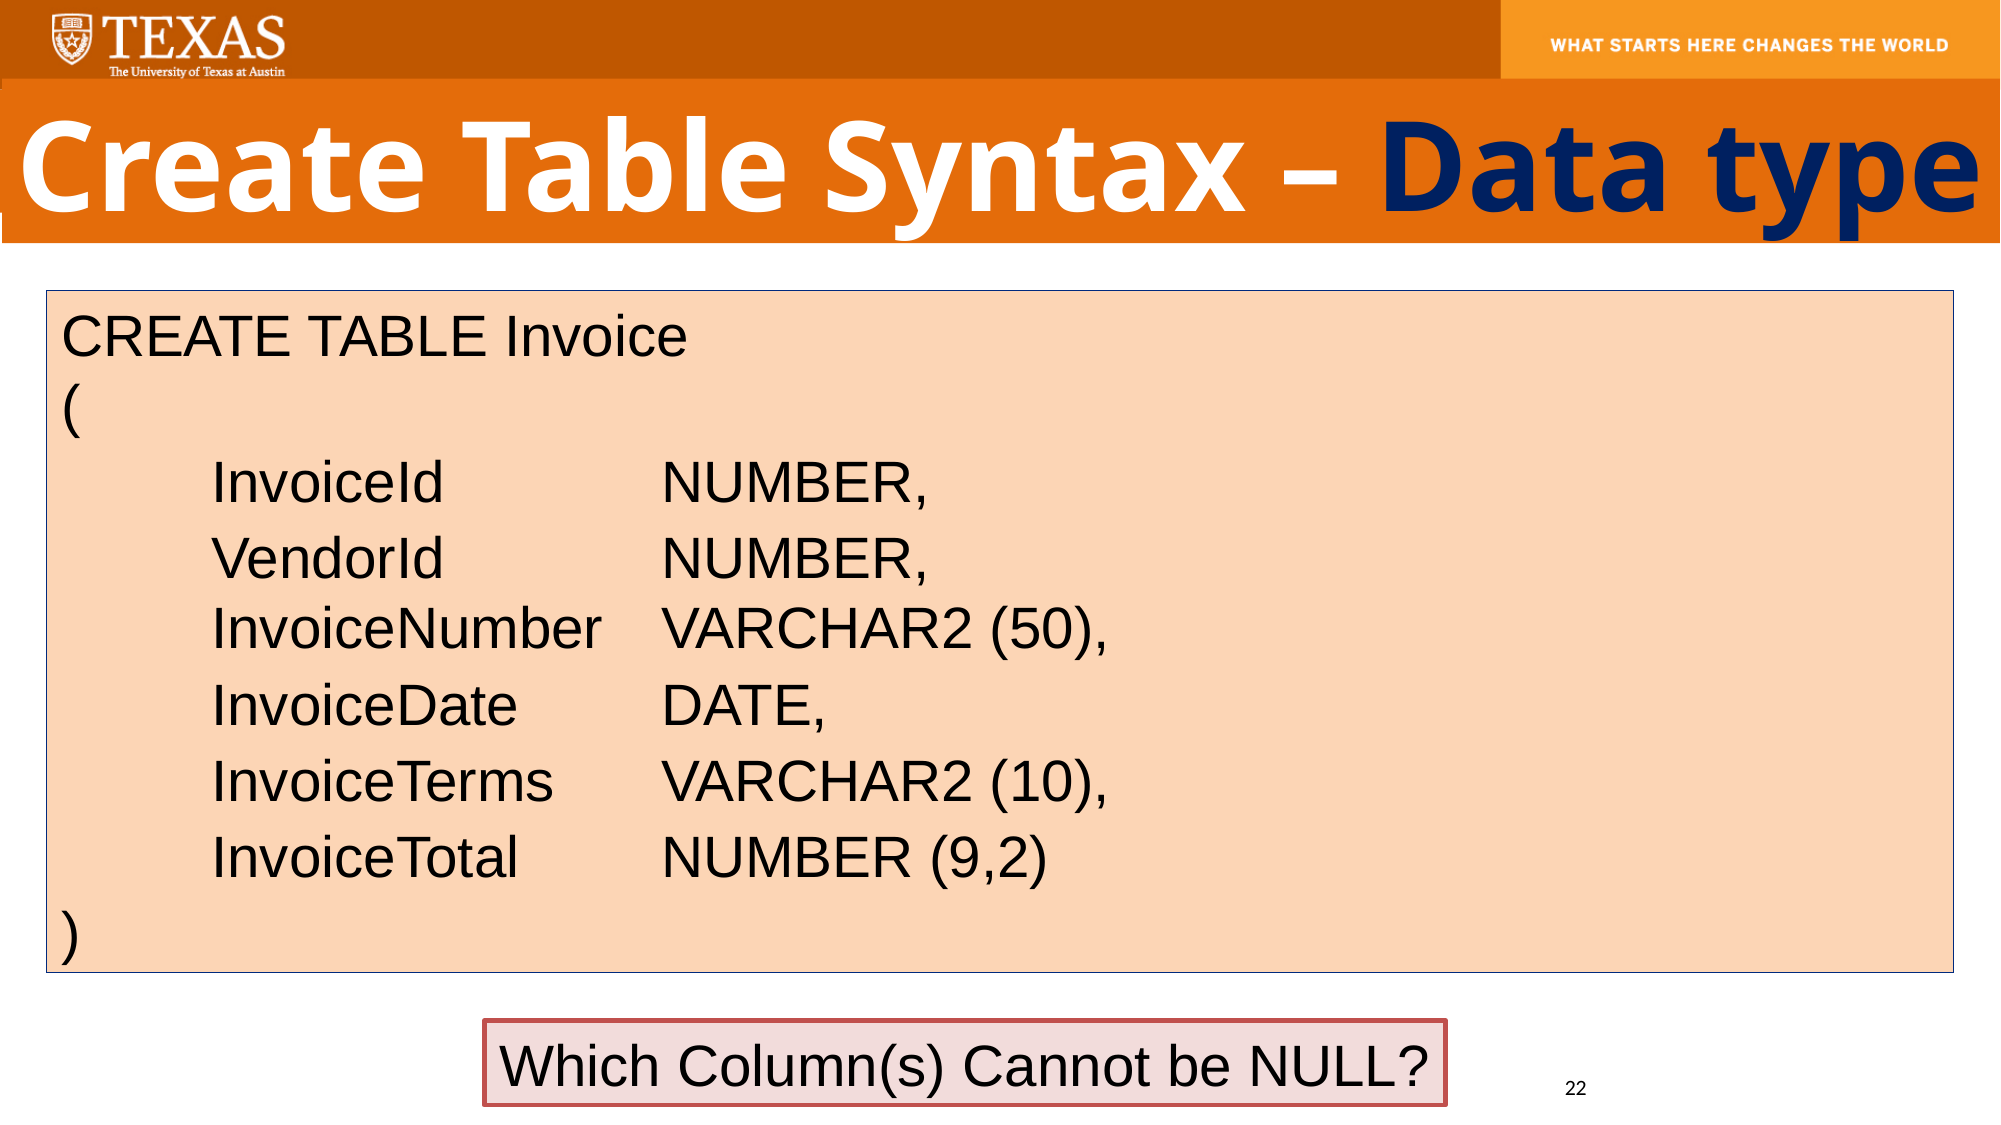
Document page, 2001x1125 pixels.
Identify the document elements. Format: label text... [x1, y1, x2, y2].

slide_number 22 [1550, 1066, 2000, 1125]
text_box Create Table Syntax – Data type [2, 78, 2000, 244]
text_box Which Column(s) Cannot be NULL? [484, 1020, 1446, 1106]
picture [0, 0, 2001, 1125]
text_box CREATE TABLE Invoice ( InvoiceId NUMBER, VendorId NUMBER, InvoiceNumber VARCHAR2 (50), InvoiceDate DATE, InvoiceTerms VARCHAR2 (10), InvoiceTotal NUMBER (9,2) ) [46, 290, 1954, 973]
